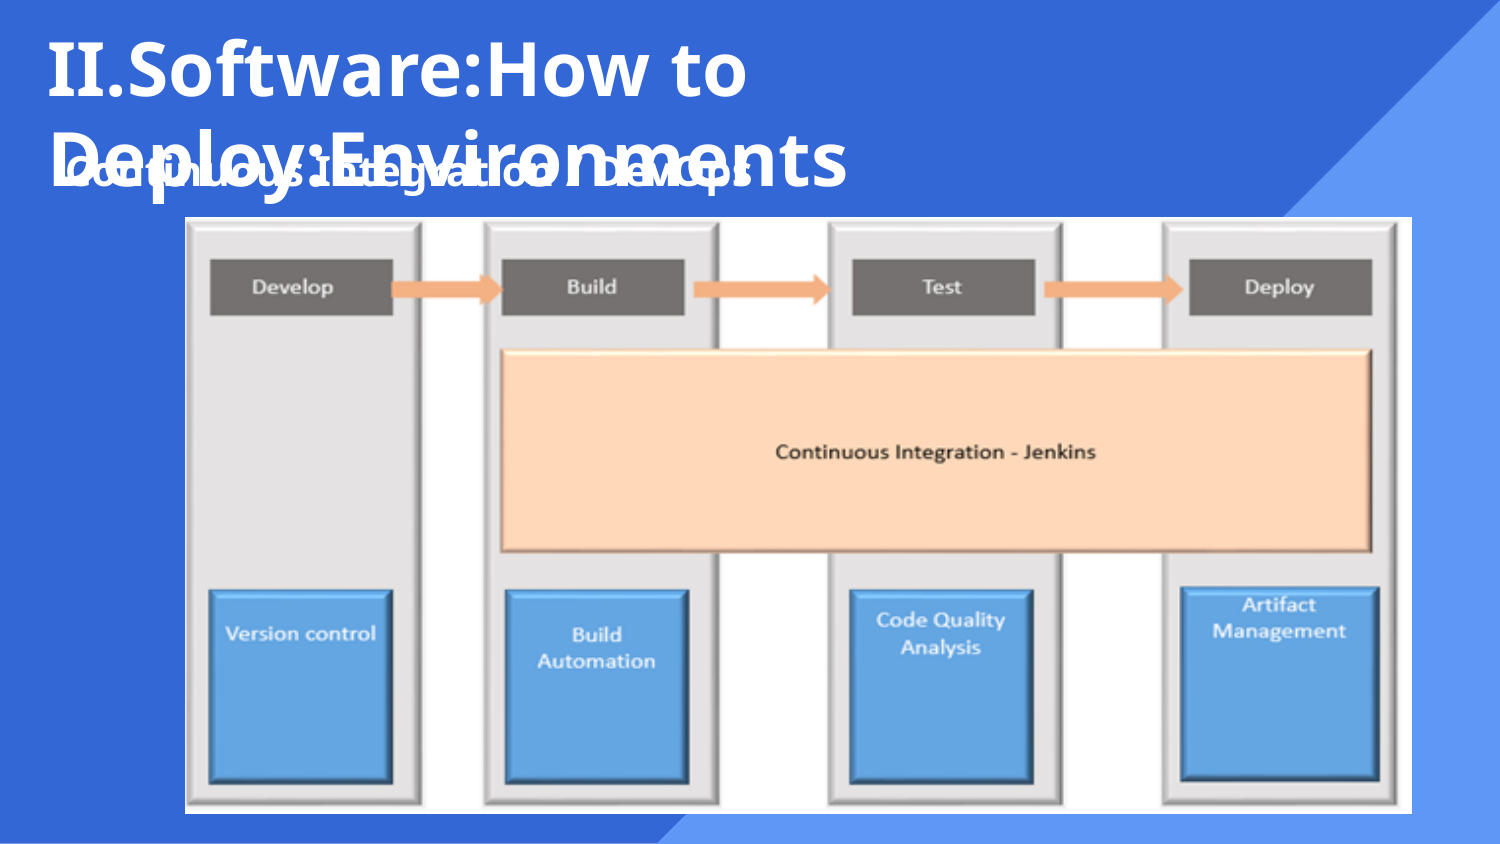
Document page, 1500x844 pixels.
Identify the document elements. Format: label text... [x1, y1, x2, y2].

text_box II.Software:How to Deploy:Environments [32, 5, 1500, 131]
text_box Continuous Integration / DevOps [49, 130, 1315, 641]
picture [185, 216, 1413, 814]
